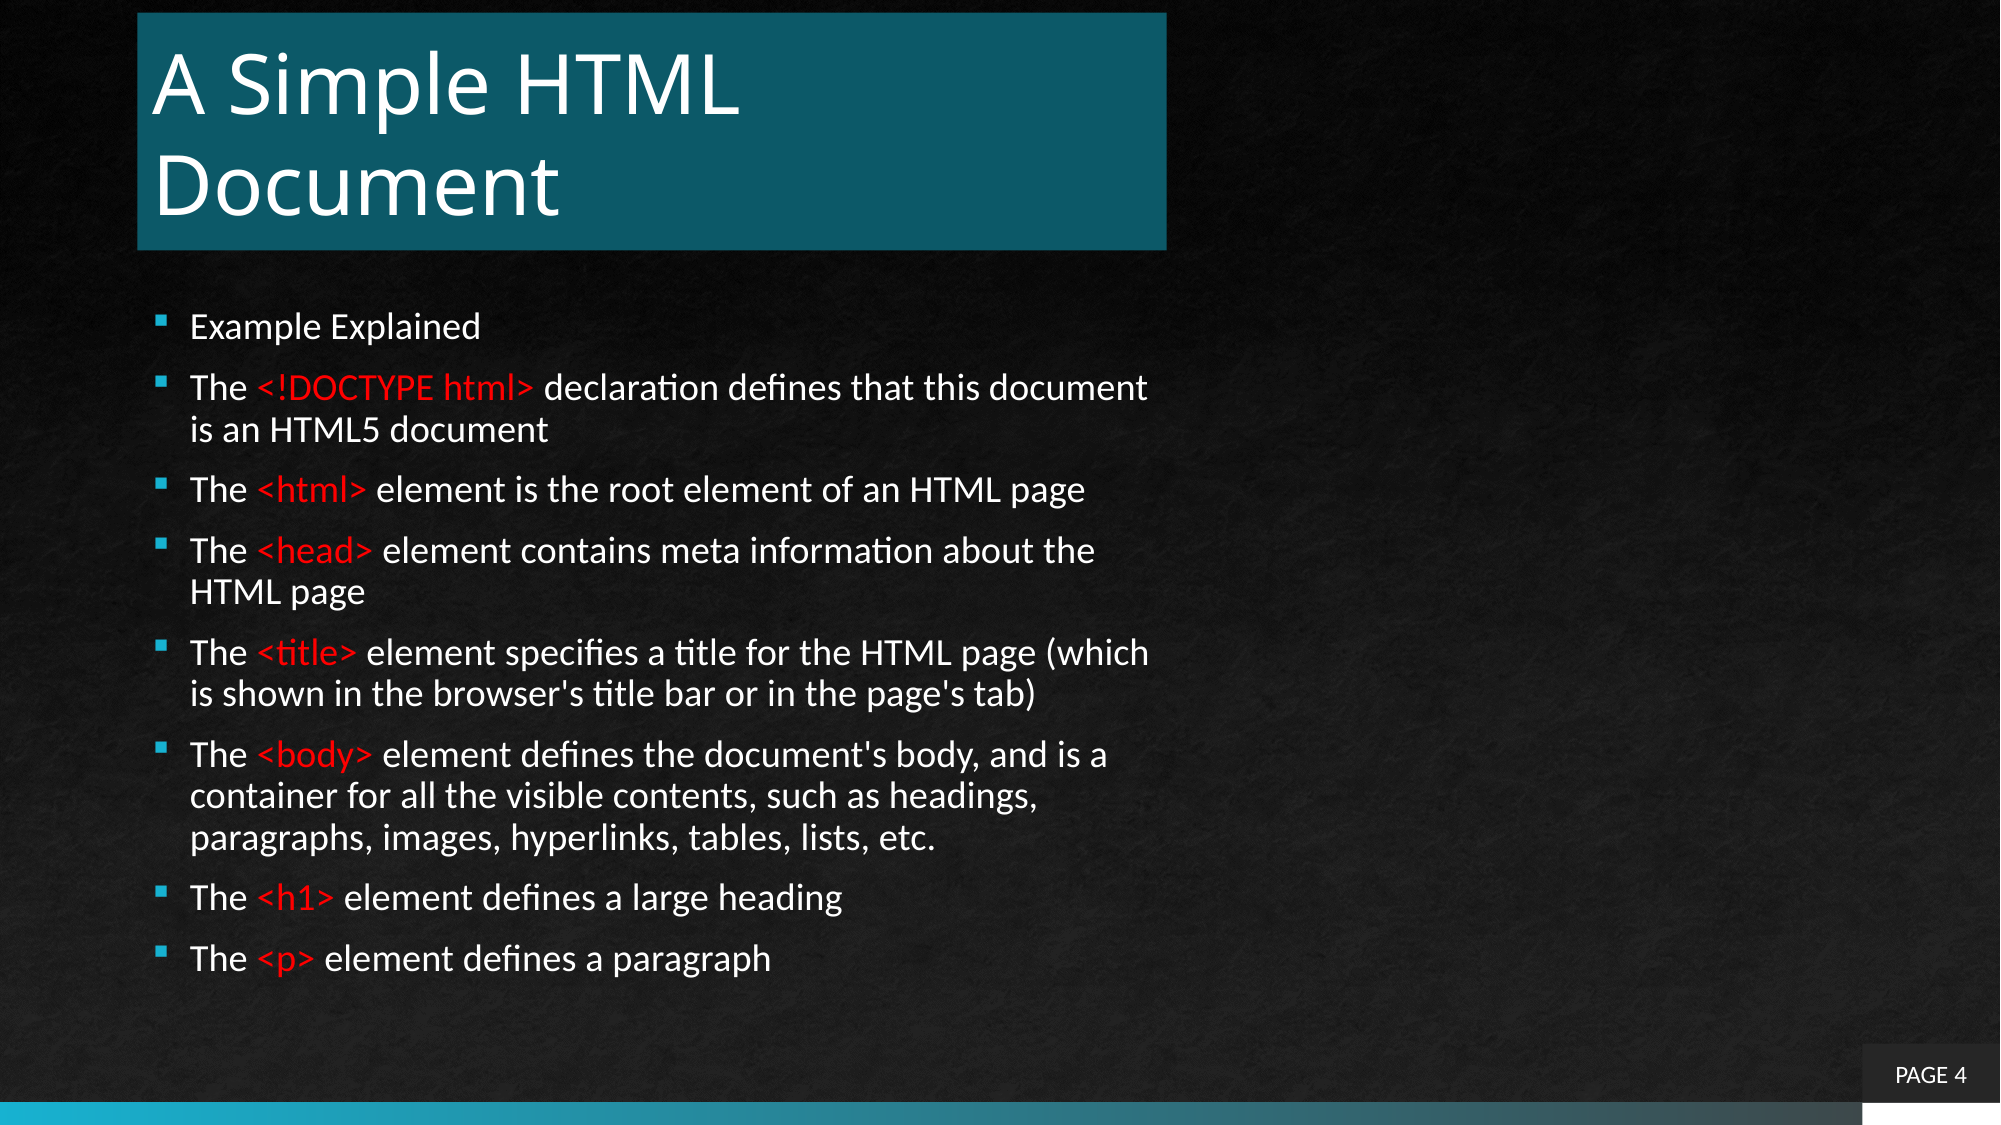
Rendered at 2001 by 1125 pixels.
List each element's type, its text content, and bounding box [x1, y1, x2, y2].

list Example Explained The <!DOCTYPE html> declaration defines that this document is an HTML5 document The <html> element is the root element of an HTML page The <head> element contains meta information about the HTML page The <title> element specifies a title for the HTML page (which is shown in the browser's title bar or in the page's tab) The <body> element defines the document's body, and is a container for all the visible contents, such as headings, paragraphs, images, hyperlinks, tables, lists, etc. The <h1> element defines a large heading The <p> element defines a paragraph [137, 299, 1167, 1014]
picture [0, 0, 2000, 1103]
slide_number PAGE 4 [1862, 1043, 2000, 1103]
title A Simple HTML Document [137, 12, 1167, 251]
